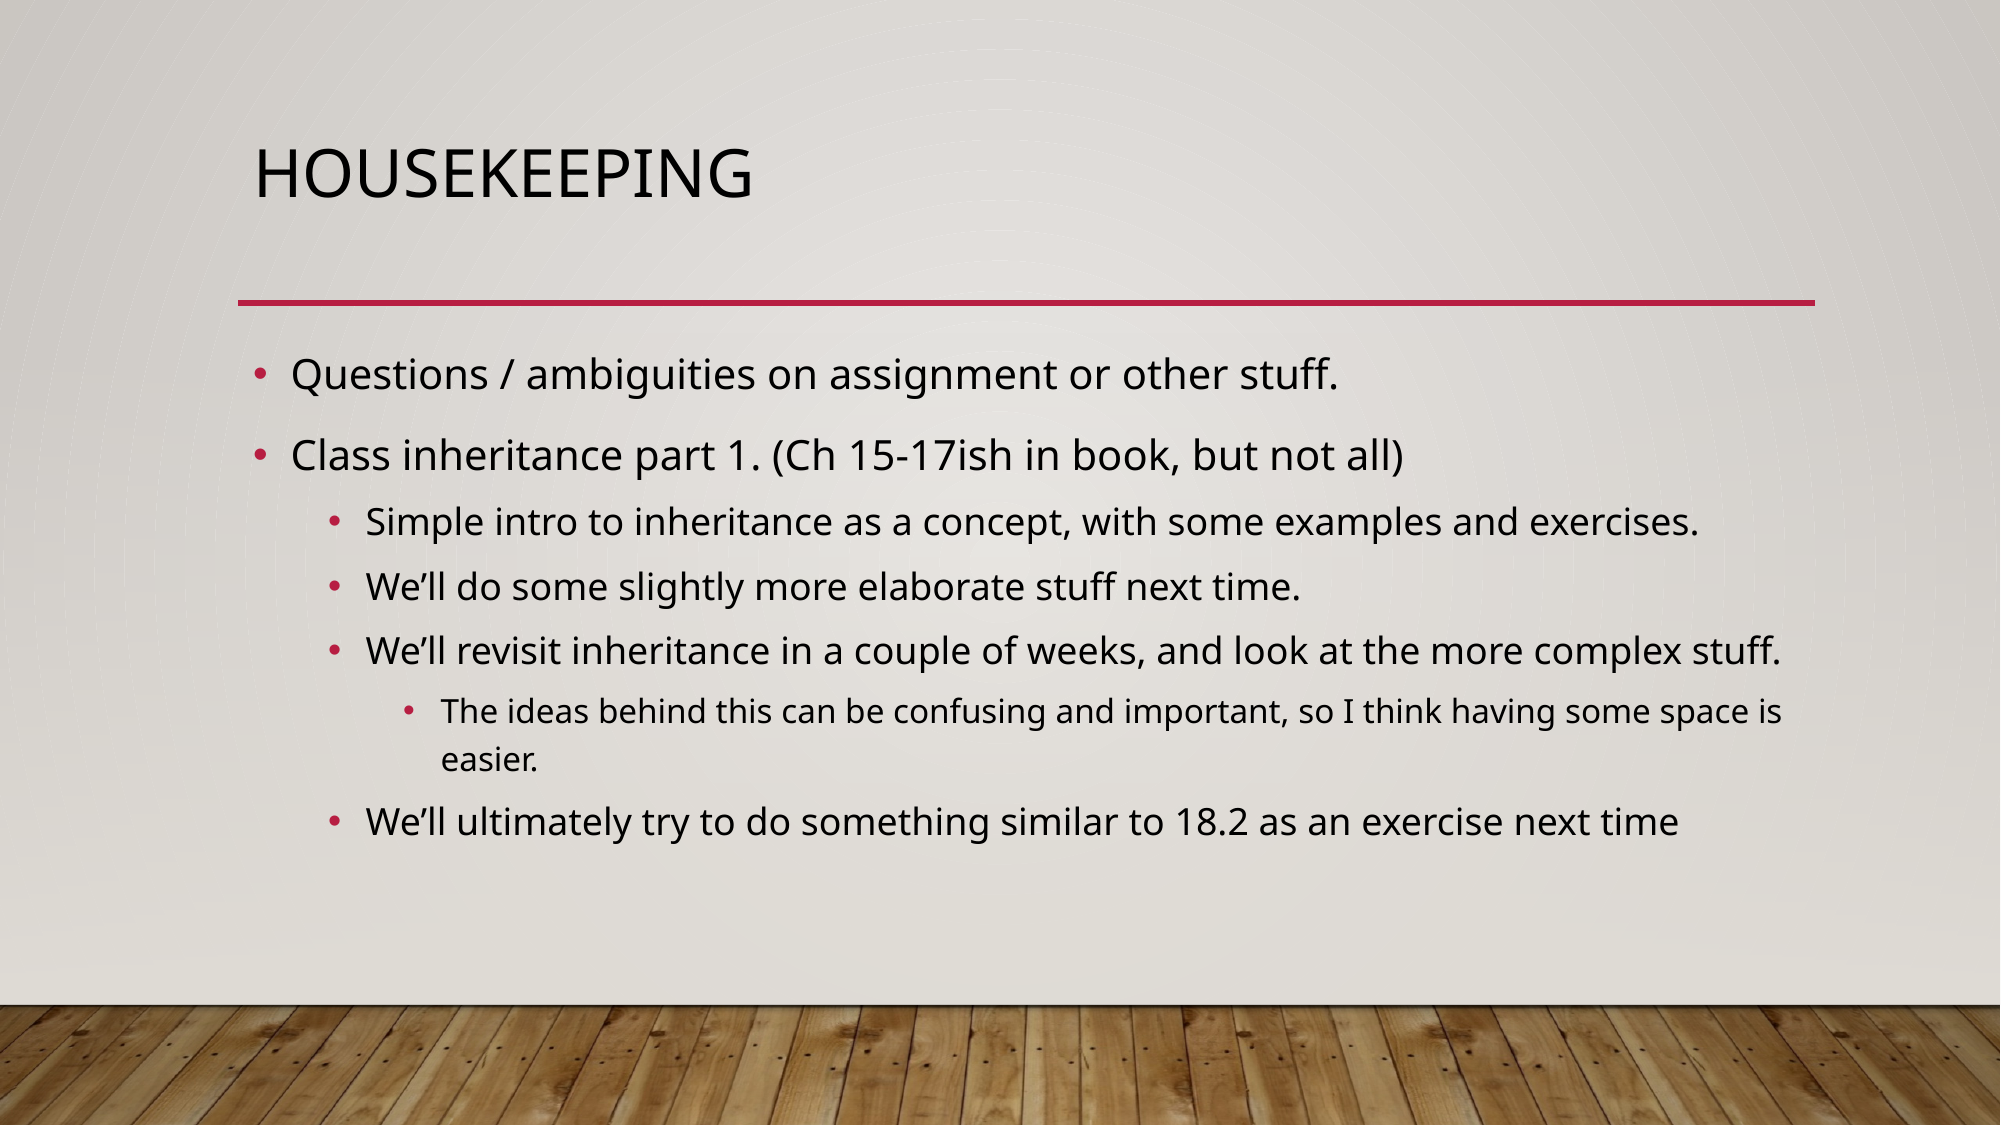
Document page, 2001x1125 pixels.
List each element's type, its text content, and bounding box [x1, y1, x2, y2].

list Questions / ambiguities on assignment or other stuff. Class inheritance part 1. (Ch 15-17ish in book, but not all) Simple intro to inheritance as a concept, with some examples and exercises. We’ll do some slightly more elaborate stuff next time. We’ll revisit inheritance in a couple of weeks, and look at the more complex stuff. The ideas behind this can be confusing and important, so I think having some space is easier. We’ll ultimately try to do something similar to 18.2 as an exercise next time [238, 330, 1814, 967]
title Housekeeping [238, 131, 1814, 305]
picture [0, 1005, 2000, 1125]
